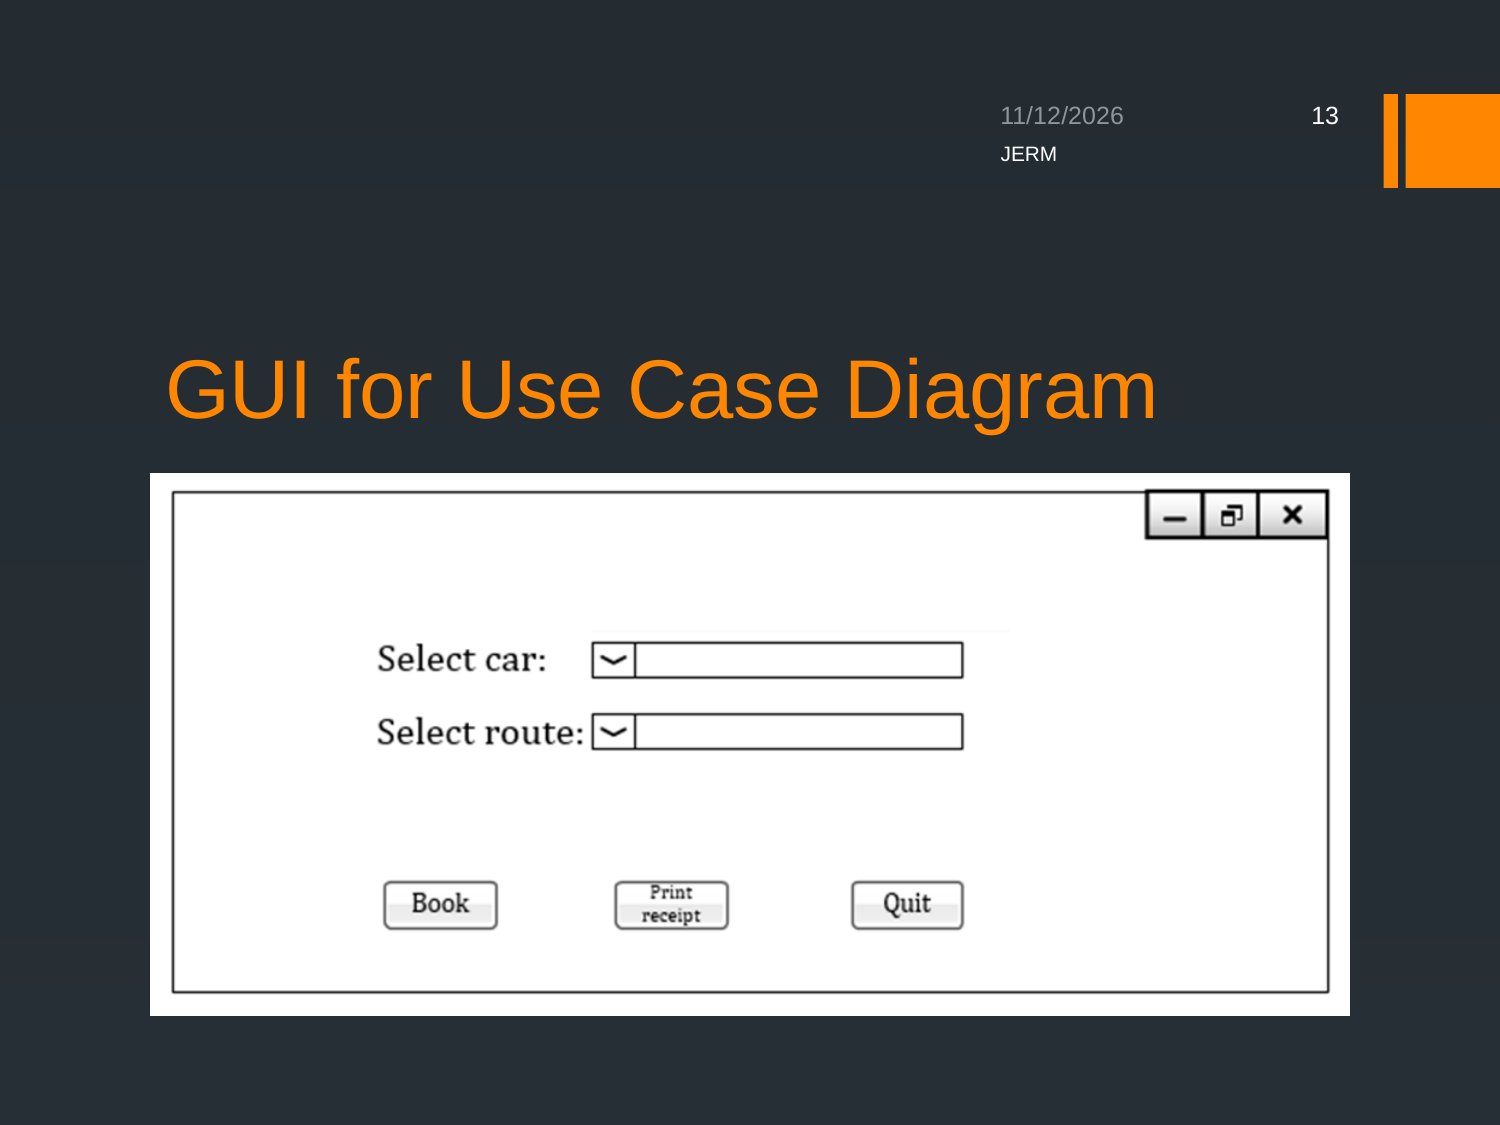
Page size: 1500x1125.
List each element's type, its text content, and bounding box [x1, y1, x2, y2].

slide_number 08-Jan-17 [985, 90, 1181, 139]
footer JERM [985, 140, 1355, 190]
slide_number 13 [1199, 90, 1355, 140]
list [149, 473, 1351, 1016]
title GUI for Use Case Diagram [150, 253, 1350, 443]
